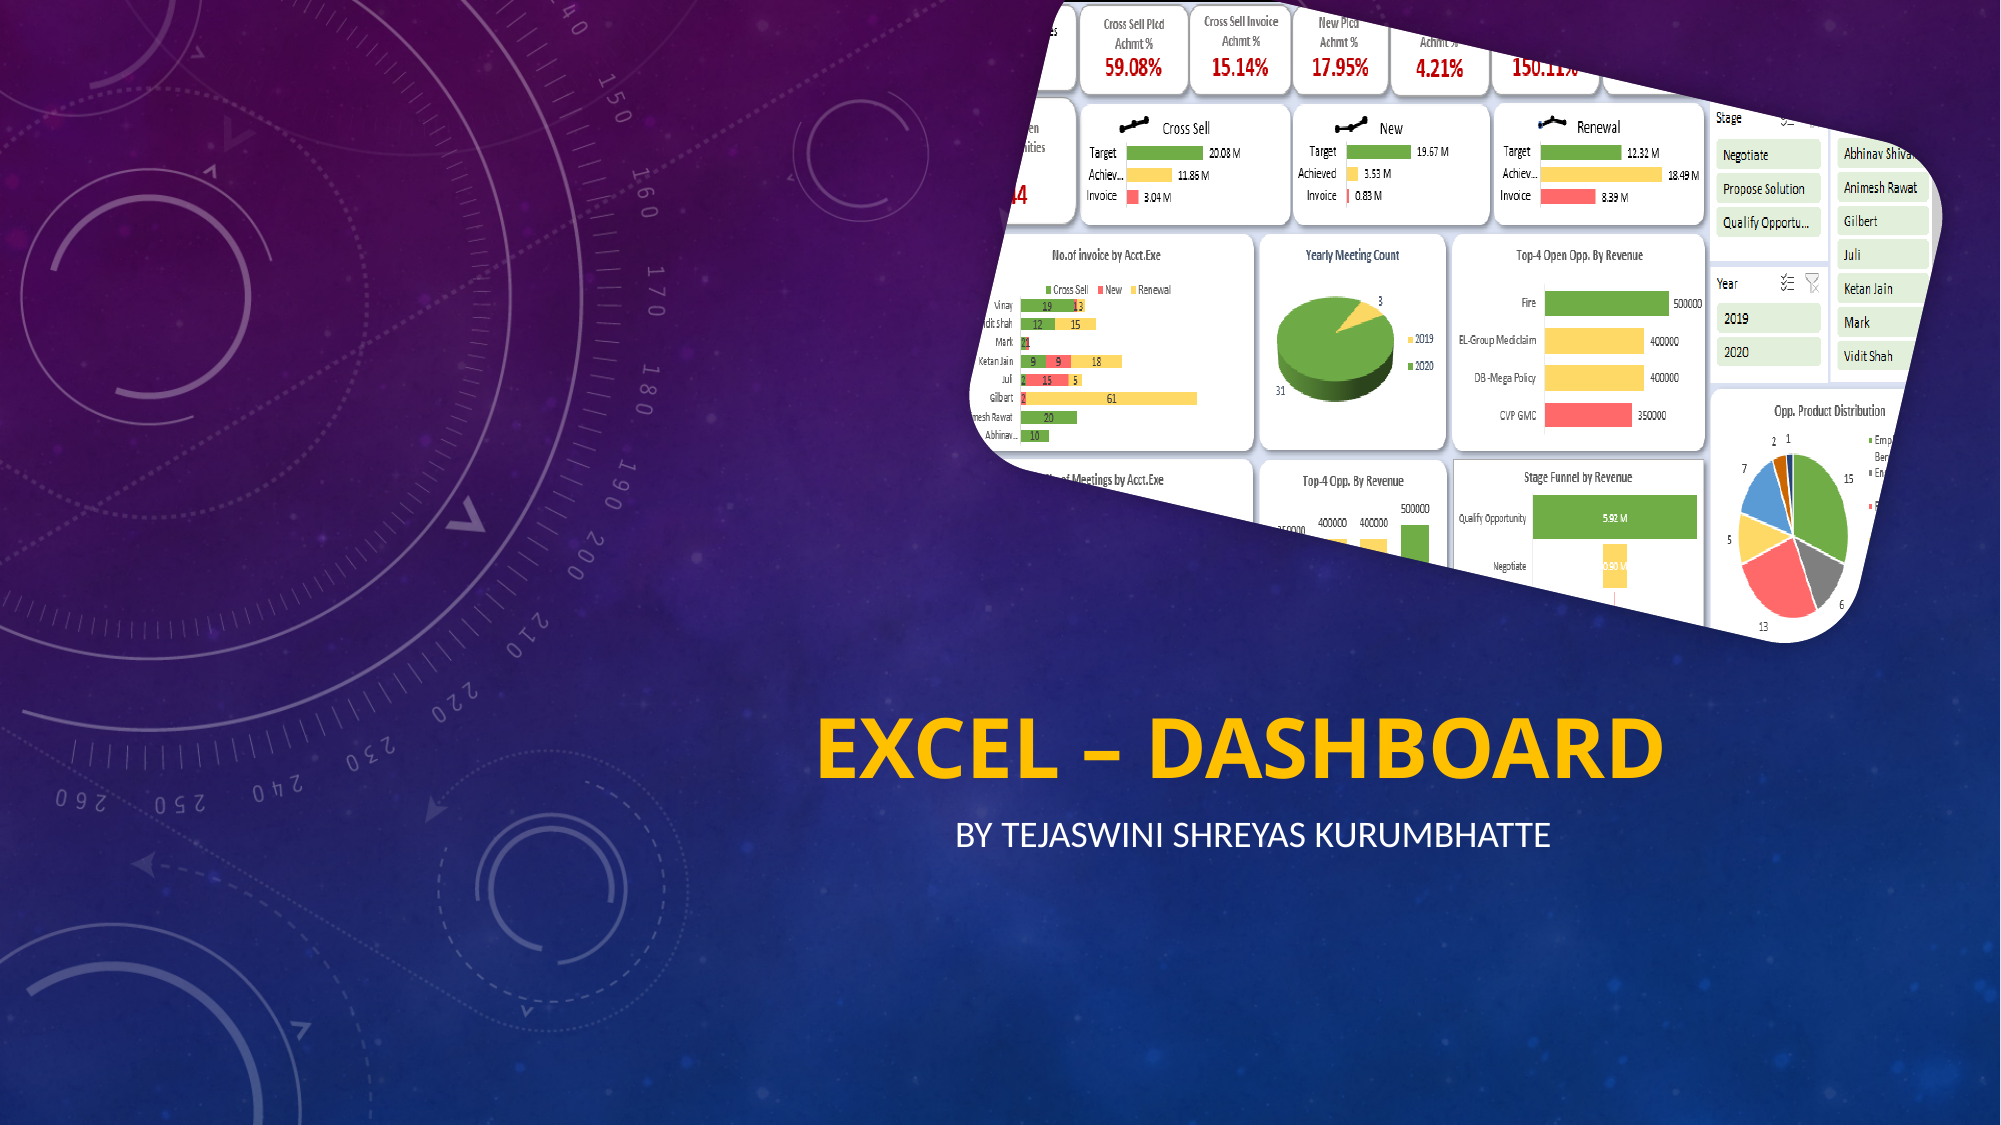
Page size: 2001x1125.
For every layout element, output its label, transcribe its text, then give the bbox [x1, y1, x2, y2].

picture [0, 0, 2001, 1125]
title excel – DASHBOARD [650, 405, 1831, 803]
subtitle By Tejaswini Shreyas Kurumbhatte [684, 802, 1831, 1034]
